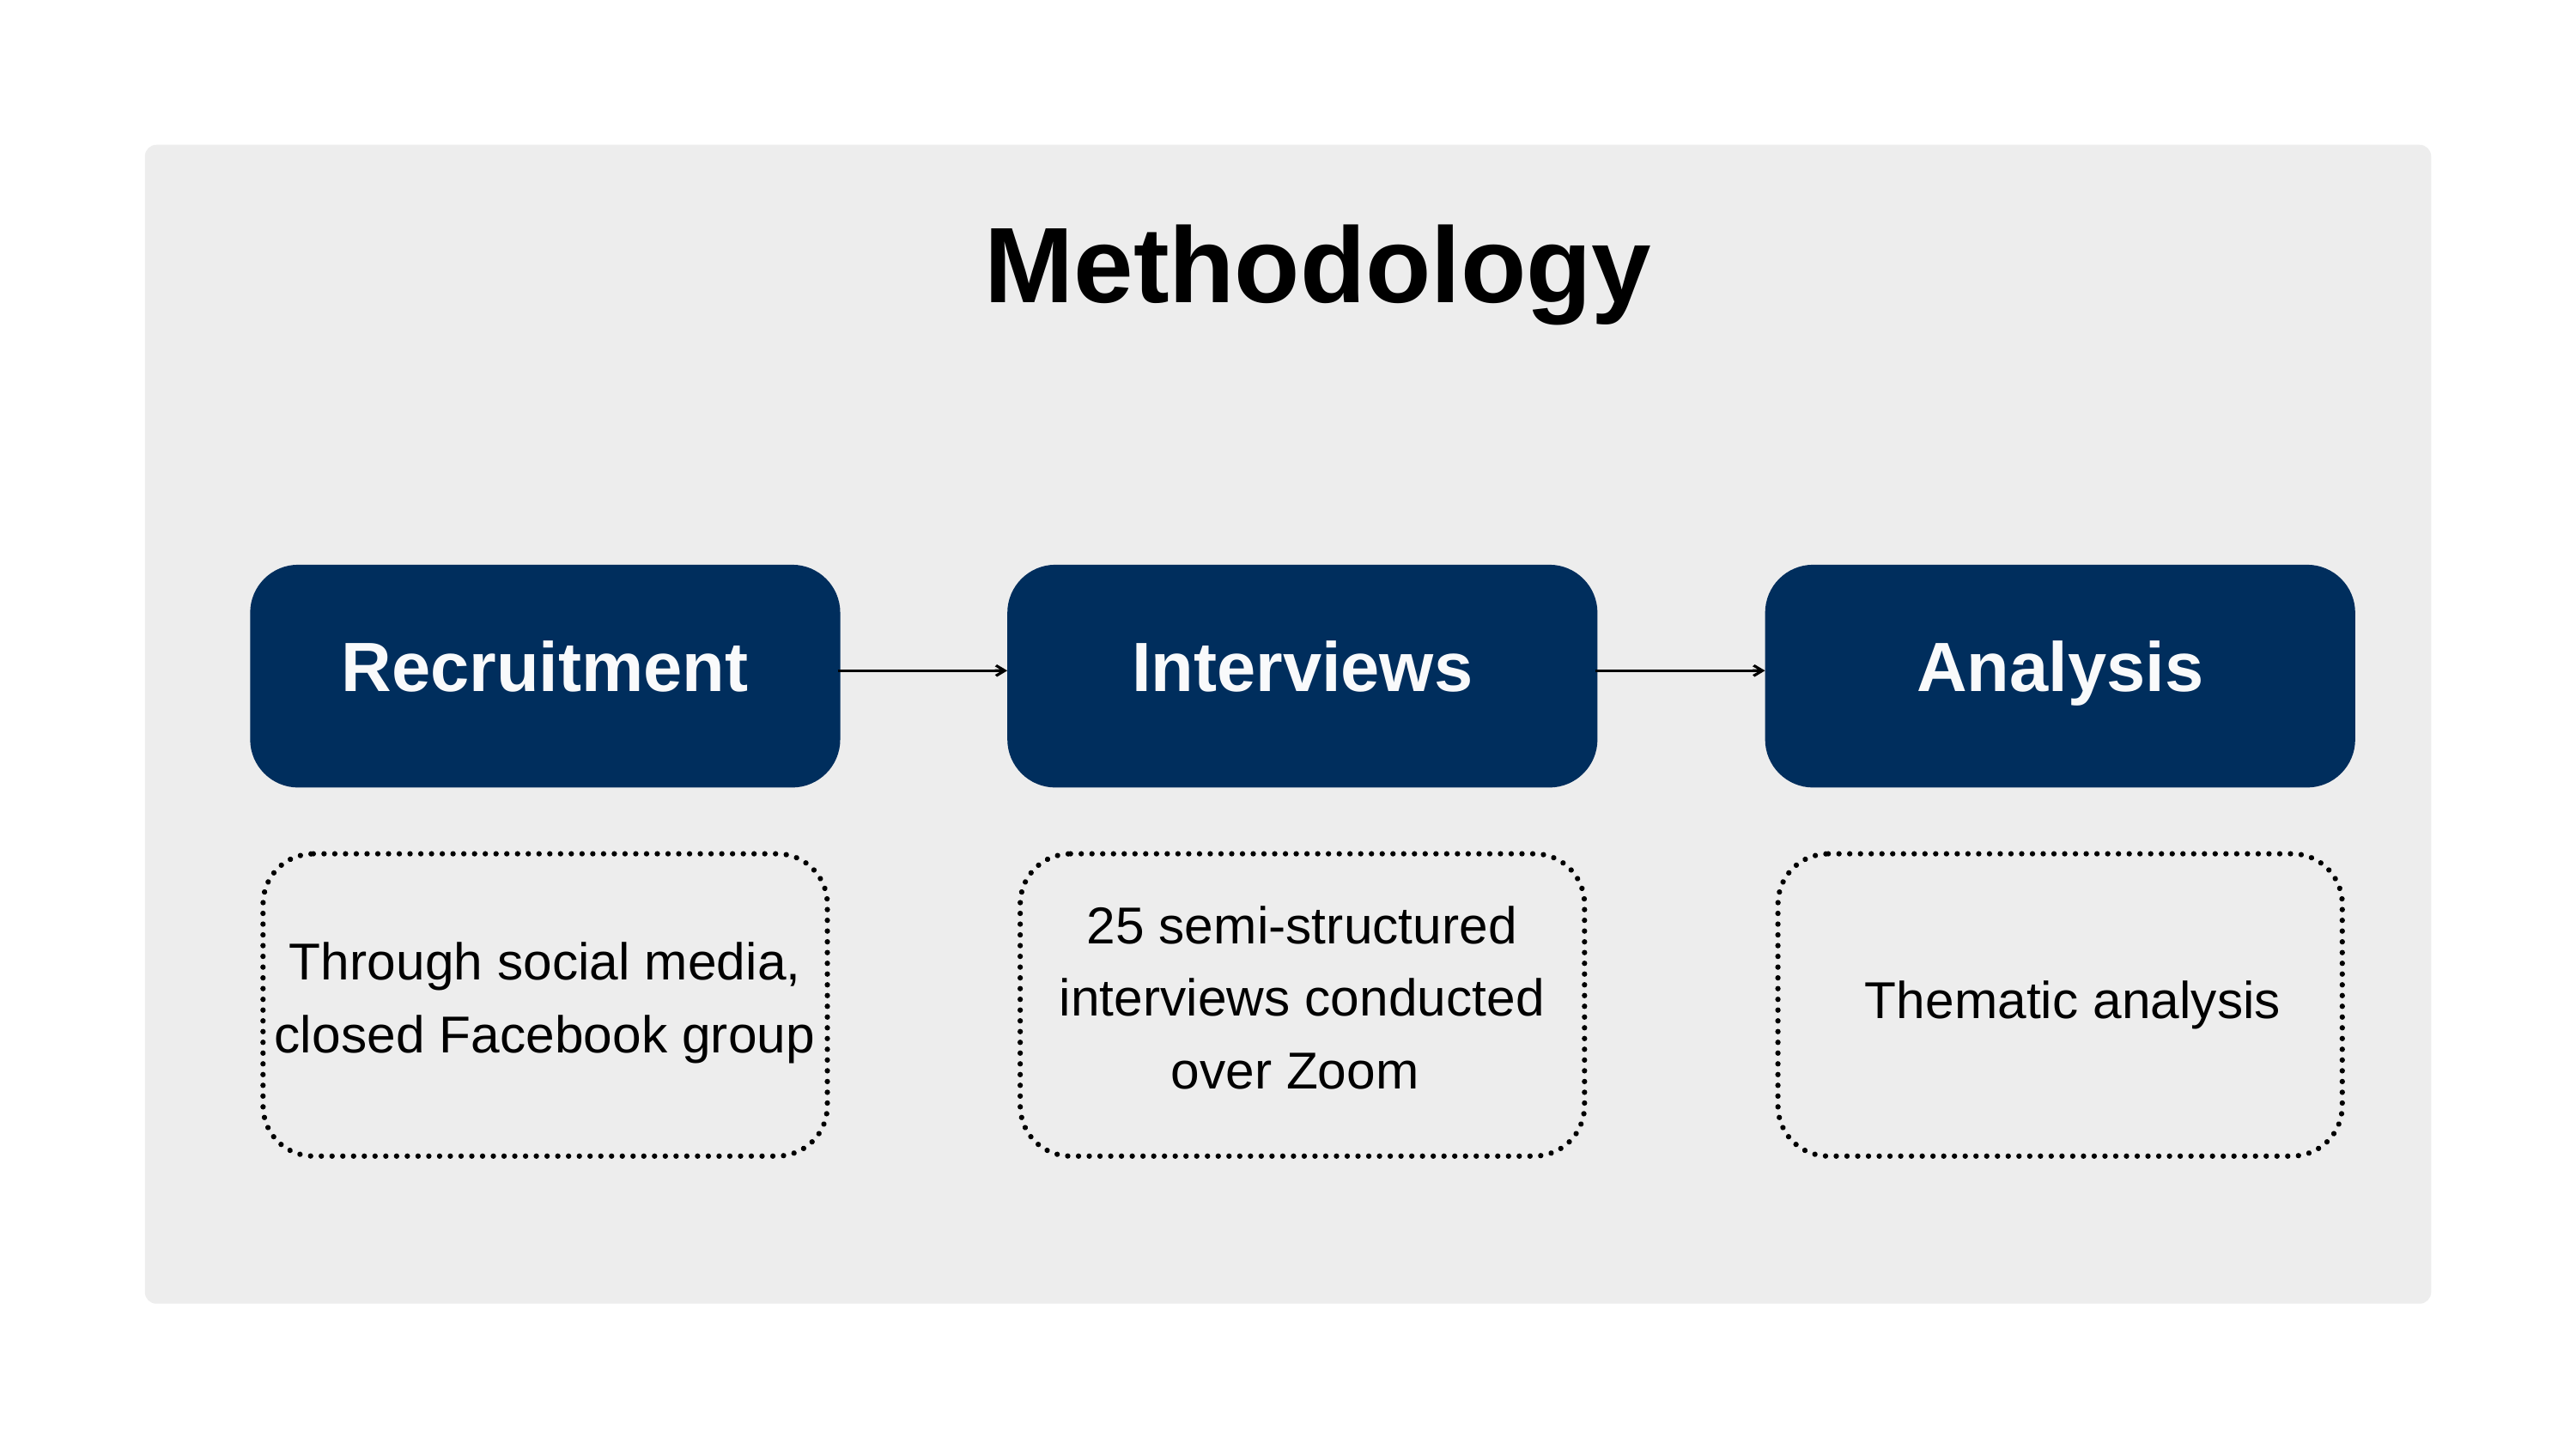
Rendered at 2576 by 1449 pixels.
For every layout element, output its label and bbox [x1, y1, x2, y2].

text_box [263, 853, 828, 1157]
text_box [1006, 564, 1598, 788]
text_box [1765, 564, 2356, 788]
text_box [144, 144, 2432, 1304]
text_box [1777, 853, 2343, 1157]
text_box [1019, 853, 1585, 1157]
text_box [250, 564, 841, 788]
